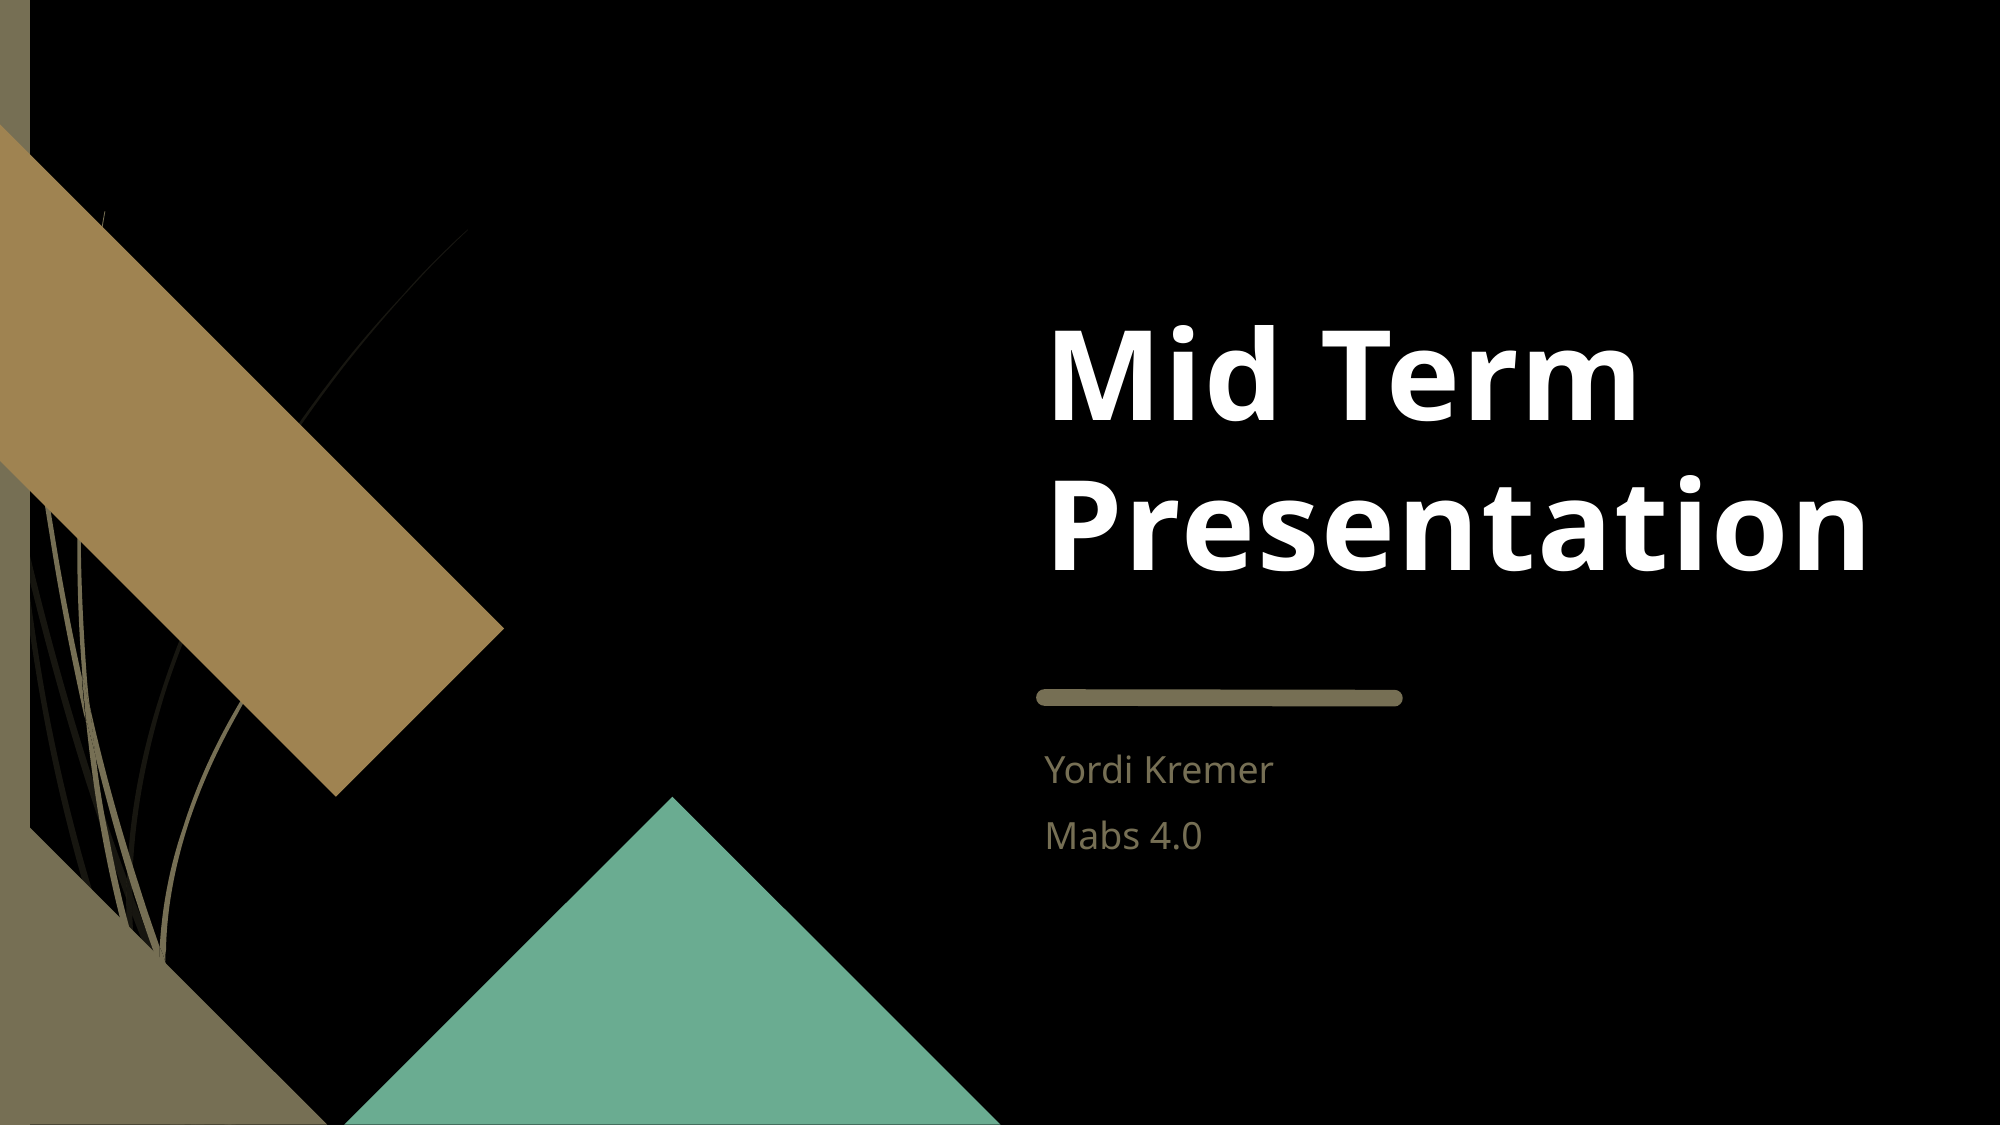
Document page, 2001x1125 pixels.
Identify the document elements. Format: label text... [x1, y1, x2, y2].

title Mid Term Presentation [1044, 347, 1946, 596]
list Yordi Kremer Mabs 4.0 [1044, 746, 1946, 903]
